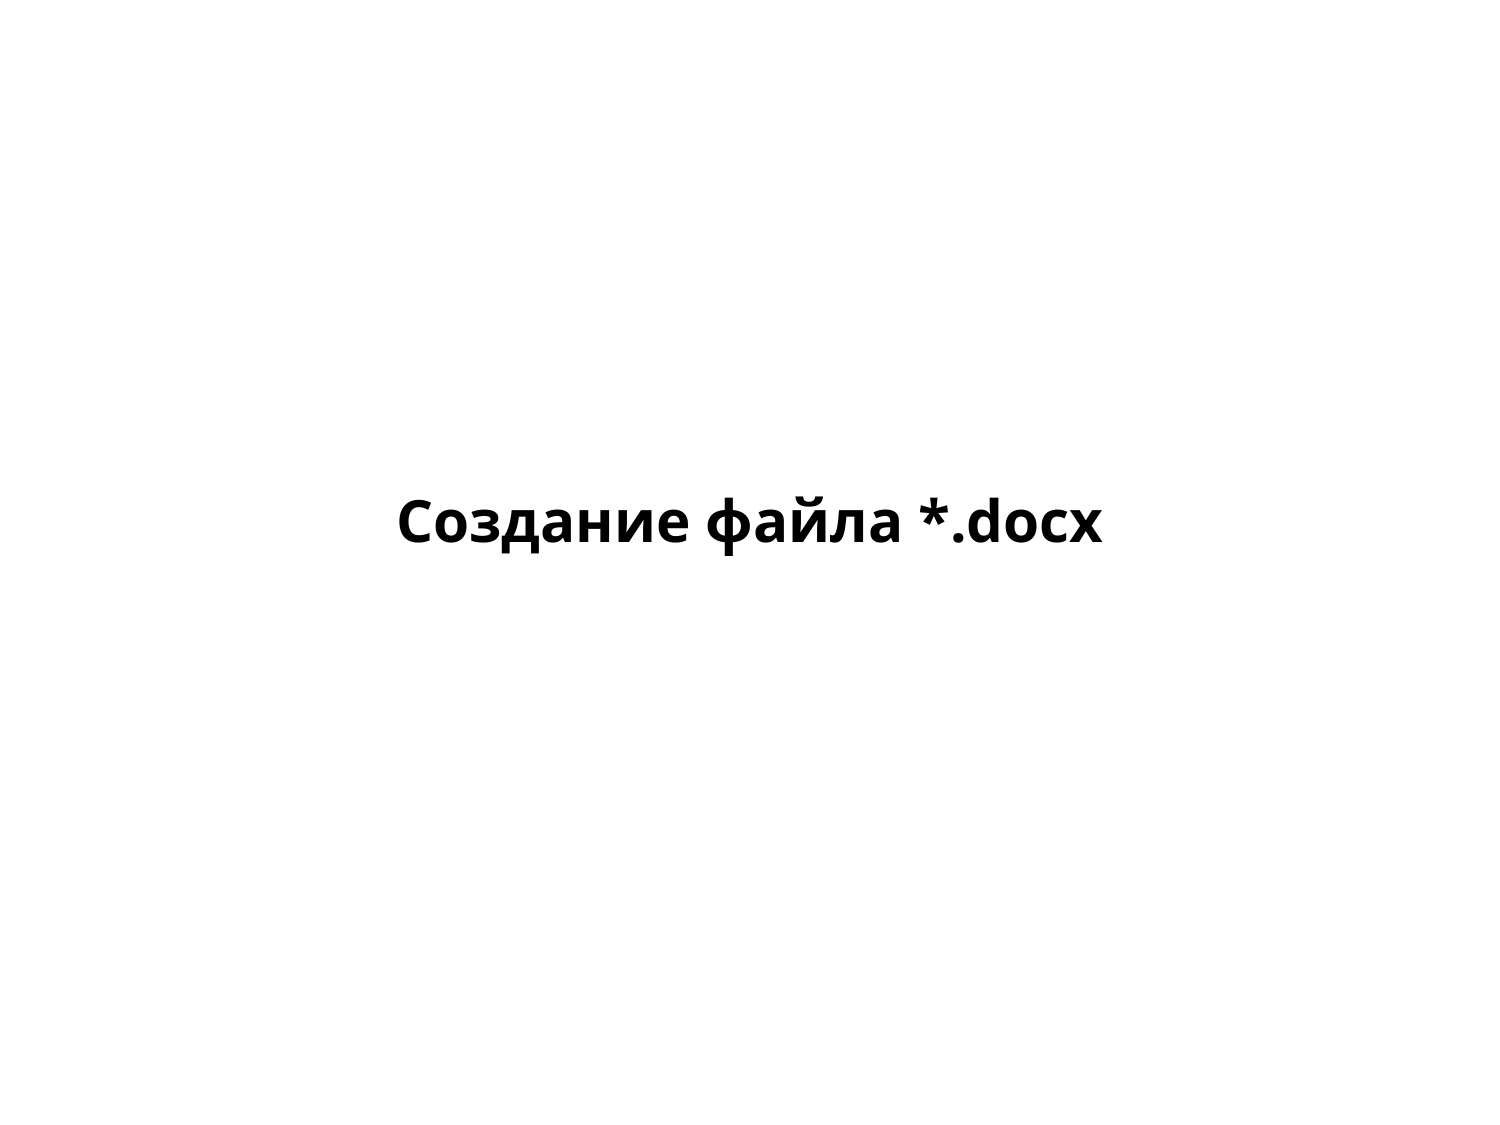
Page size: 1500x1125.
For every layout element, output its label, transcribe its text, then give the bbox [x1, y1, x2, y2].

text_box Создание файла *.docx [17, 476, 1483, 562]
